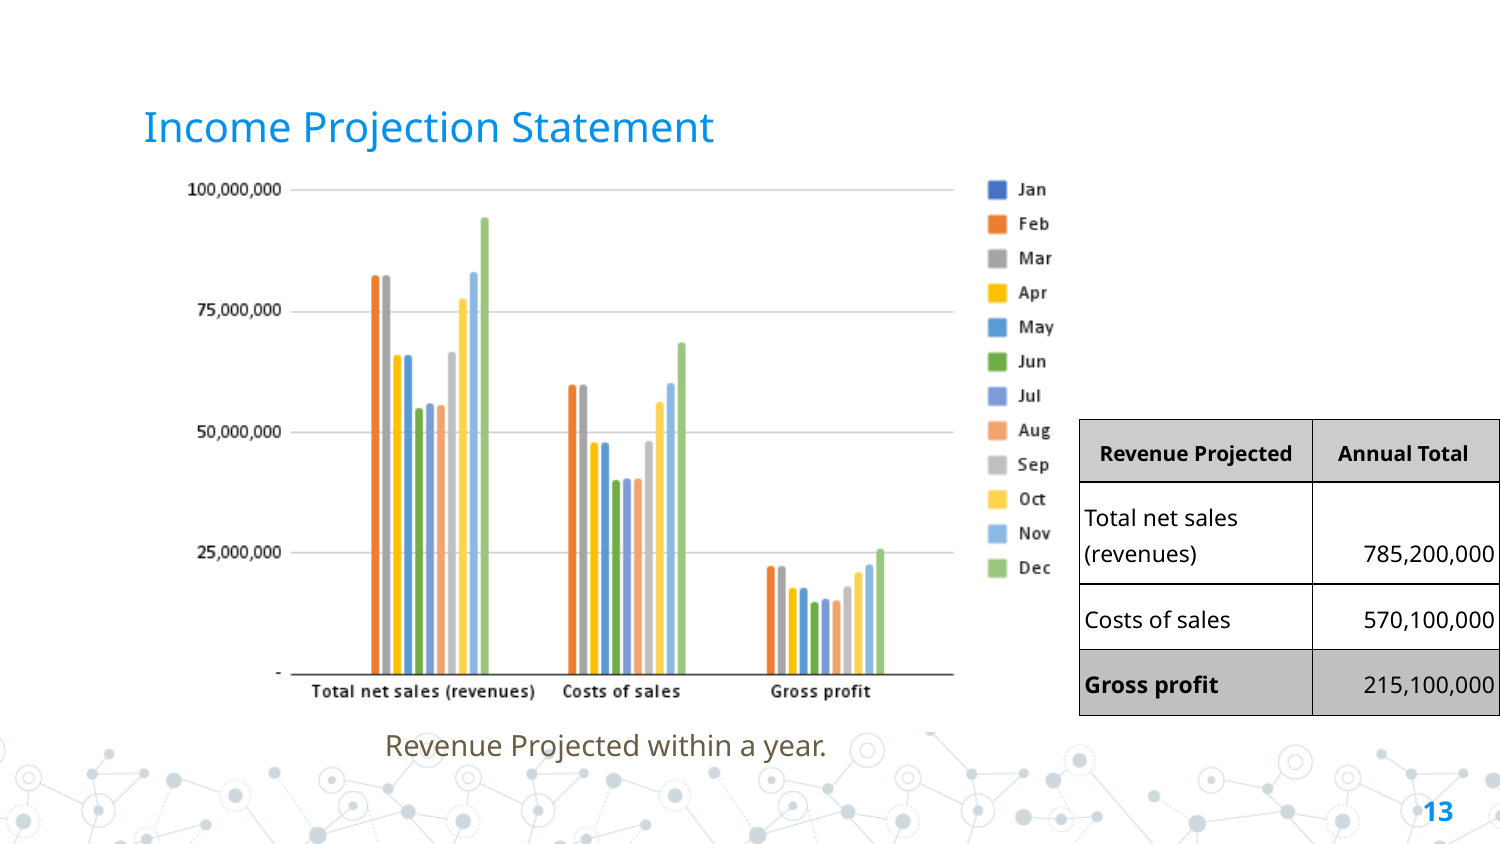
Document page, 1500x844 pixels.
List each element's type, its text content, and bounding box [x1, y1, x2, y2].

slide_number ‹#› [1378, 779, 1469, 844]
table_cell 570,100,000 [1313, 585, 1499, 649]
table_cell Gross profit [1087, 650, 1312, 715]
text_box Revenue Projected within a year. [360, 741, 853, 818]
table_header Revenue Projected [1087, 420, 1312, 481]
title Income Projection Statement [128, 50, 1372, 166]
picture [0, 0, 1500, 844]
table_cell 215,100,000 [1313, 650, 1499, 715]
table_header Annual Total [1313, 420, 1499, 481]
table_cell Total net sales (revenues) [1087, 483, 1312, 583]
table_cell 785,200,000 [1313, 483, 1499, 583]
table_cell Costs of sales [1087, 585, 1312, 649]
